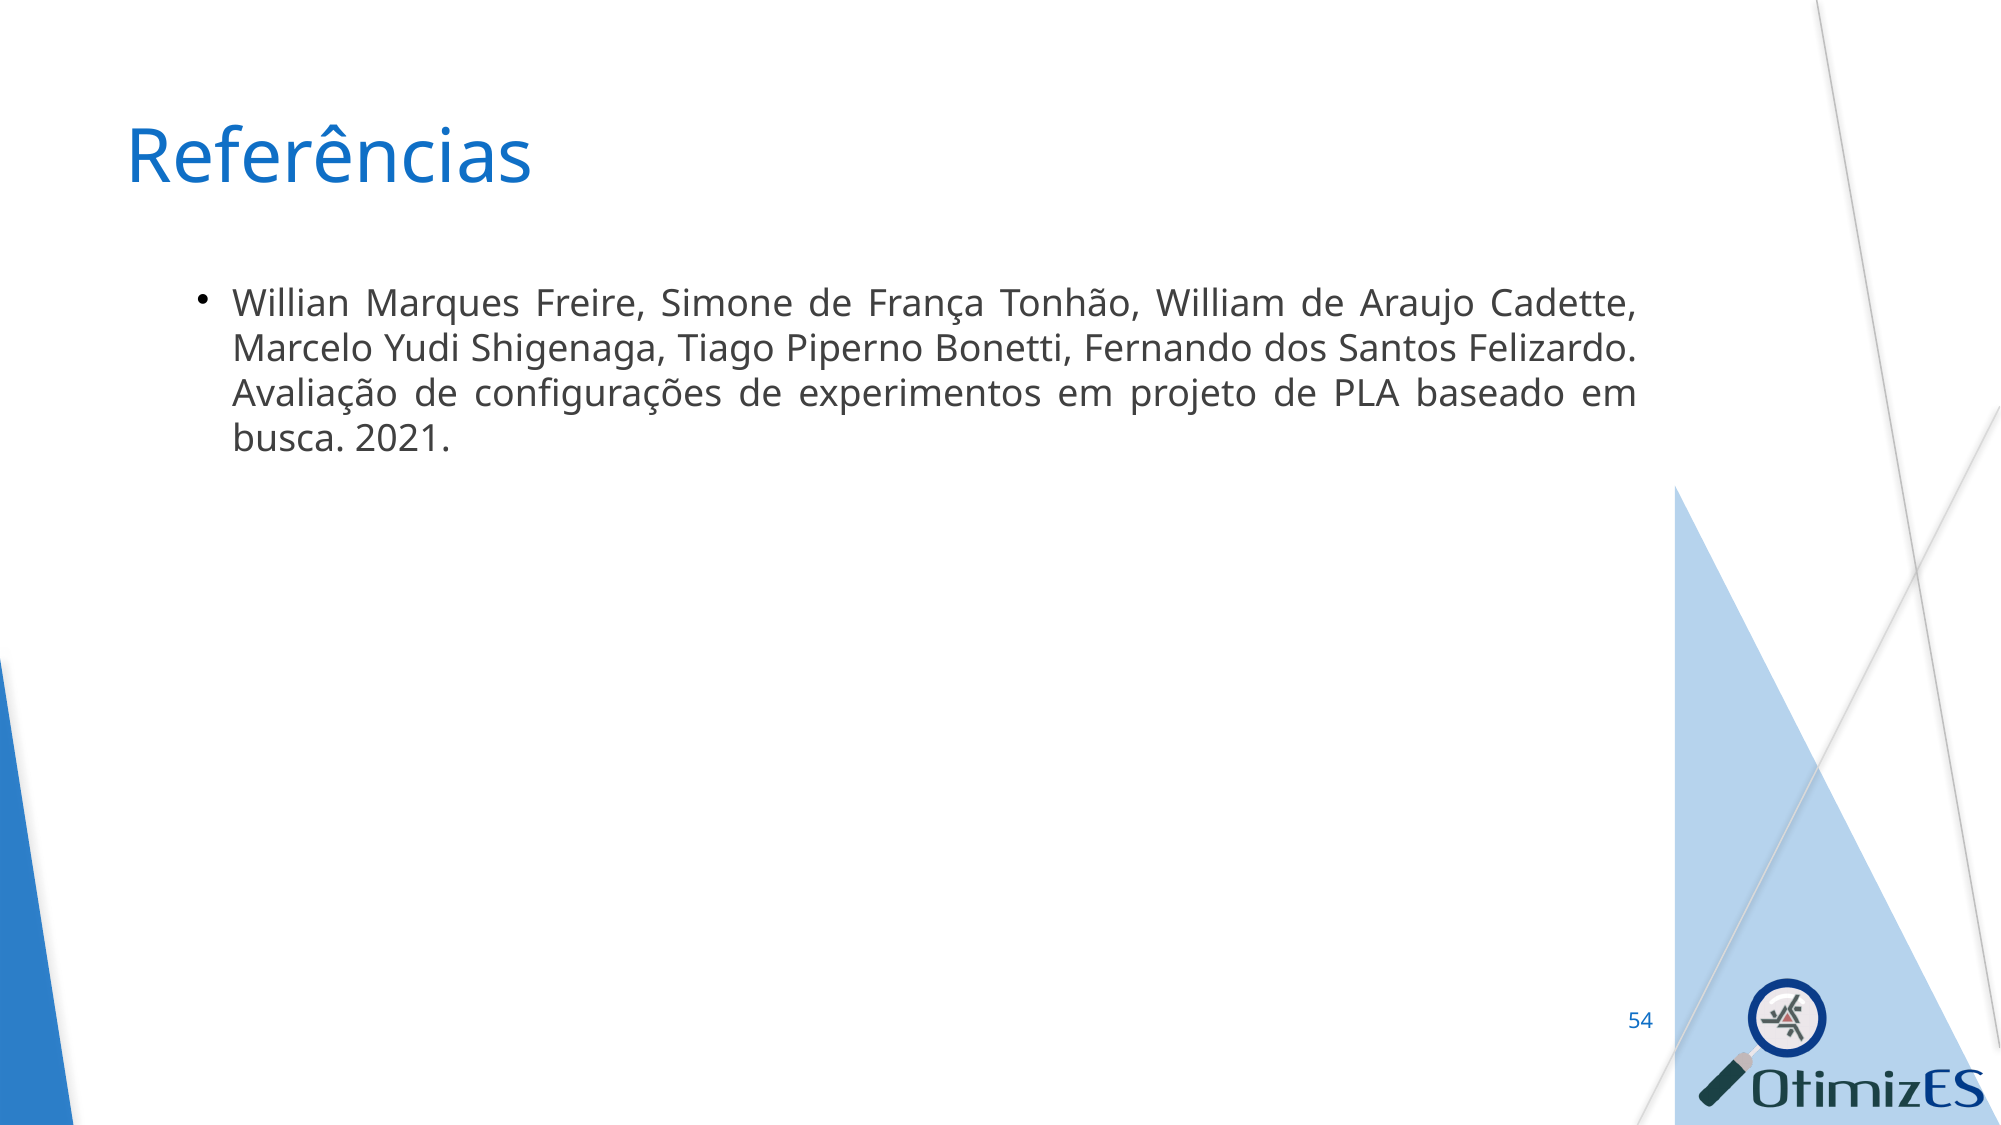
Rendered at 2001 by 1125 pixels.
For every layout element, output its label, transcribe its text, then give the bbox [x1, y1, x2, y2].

text_box Referências [111, 99, 1692, 317]
text_box <number> [1542, 991, 1668, 1051]
picture [1697, 977, 1990, 1113]
text_box Willian Marques Freire, Simone de França Tonhão, William de Araujo Cadette, Marcelo Yudi Shigenaga, Tiago Piperno Bonetti, Fernando dos Santos Felizardo. Avaliação de configurações de experimentos em projeto de PLA baseado em busca. 2021. [111, 271, 1654, 909]
